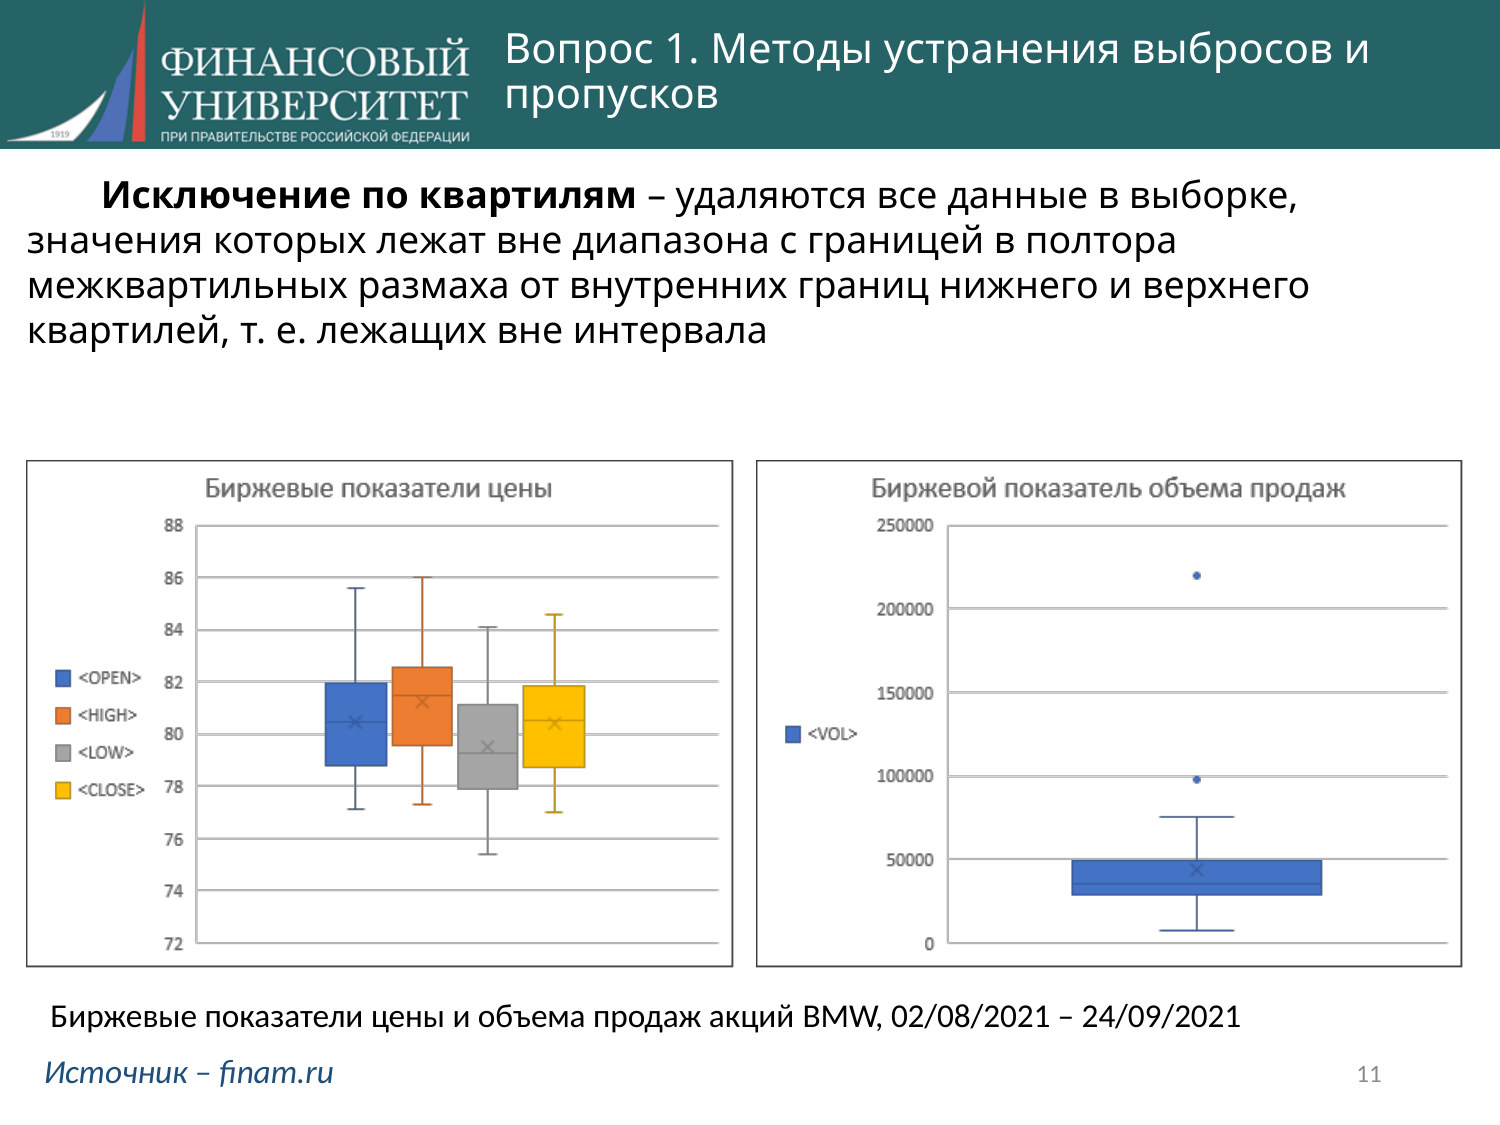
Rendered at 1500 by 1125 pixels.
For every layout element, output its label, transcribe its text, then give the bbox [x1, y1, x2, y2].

text_box Вопрос 1. Методы устранения выбросов и пропусков [489, 22, 1479, 122]
slide_number 11 [1265, 1042, 1397, 1103]
picture [756, 460, 1464, 969]
text_box Биржевые показатели цены и объема продаж акций BMW, 02/08/2021 – 24/09/2021 [35, 987, 1257, 1042]
picture [0, 0, 1500, 149]
picture [26, 460, 735, 969]
text_box Источник – finam.ru [29, 1042, 349, 1098]
